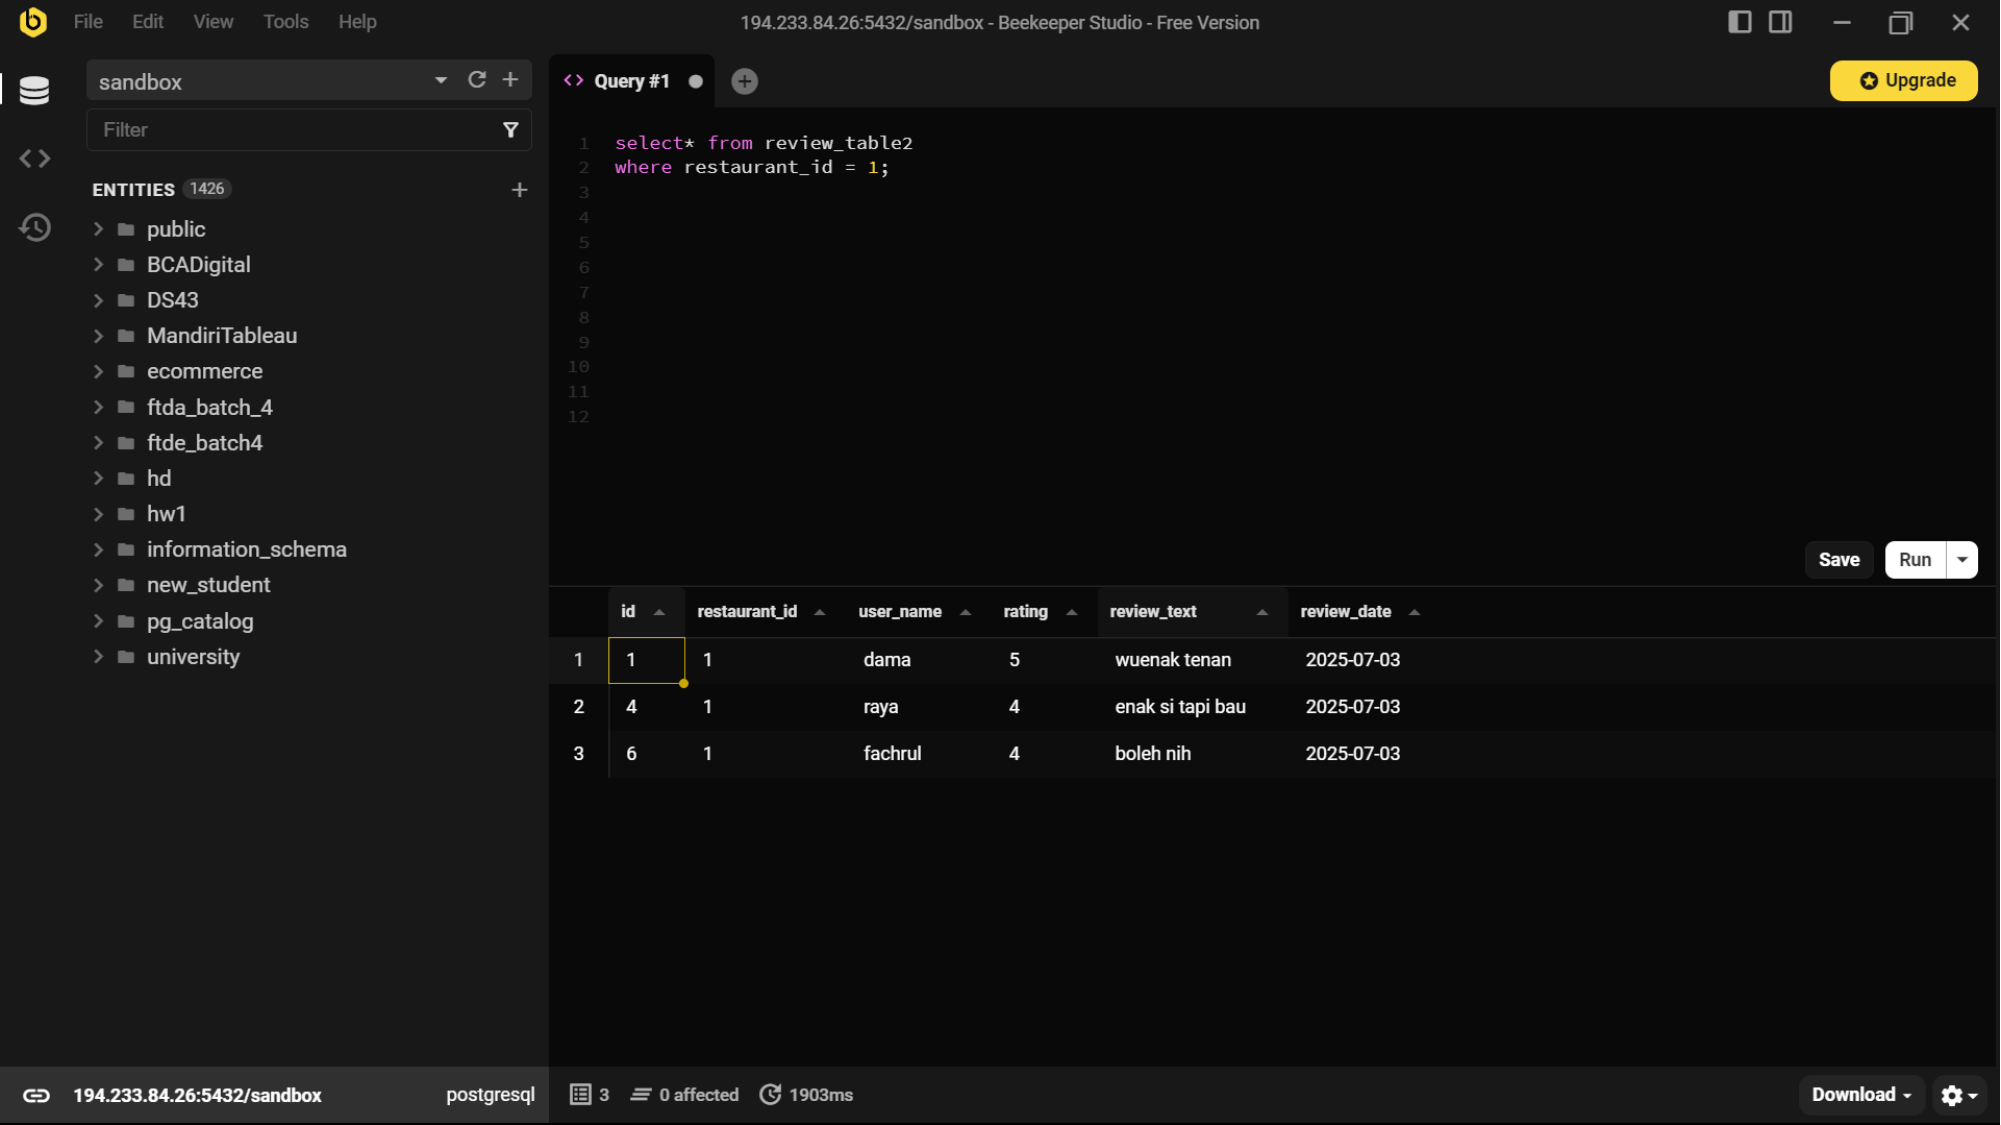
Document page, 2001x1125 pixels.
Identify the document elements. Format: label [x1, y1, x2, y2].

list [0, 0, 2000, 1125]
